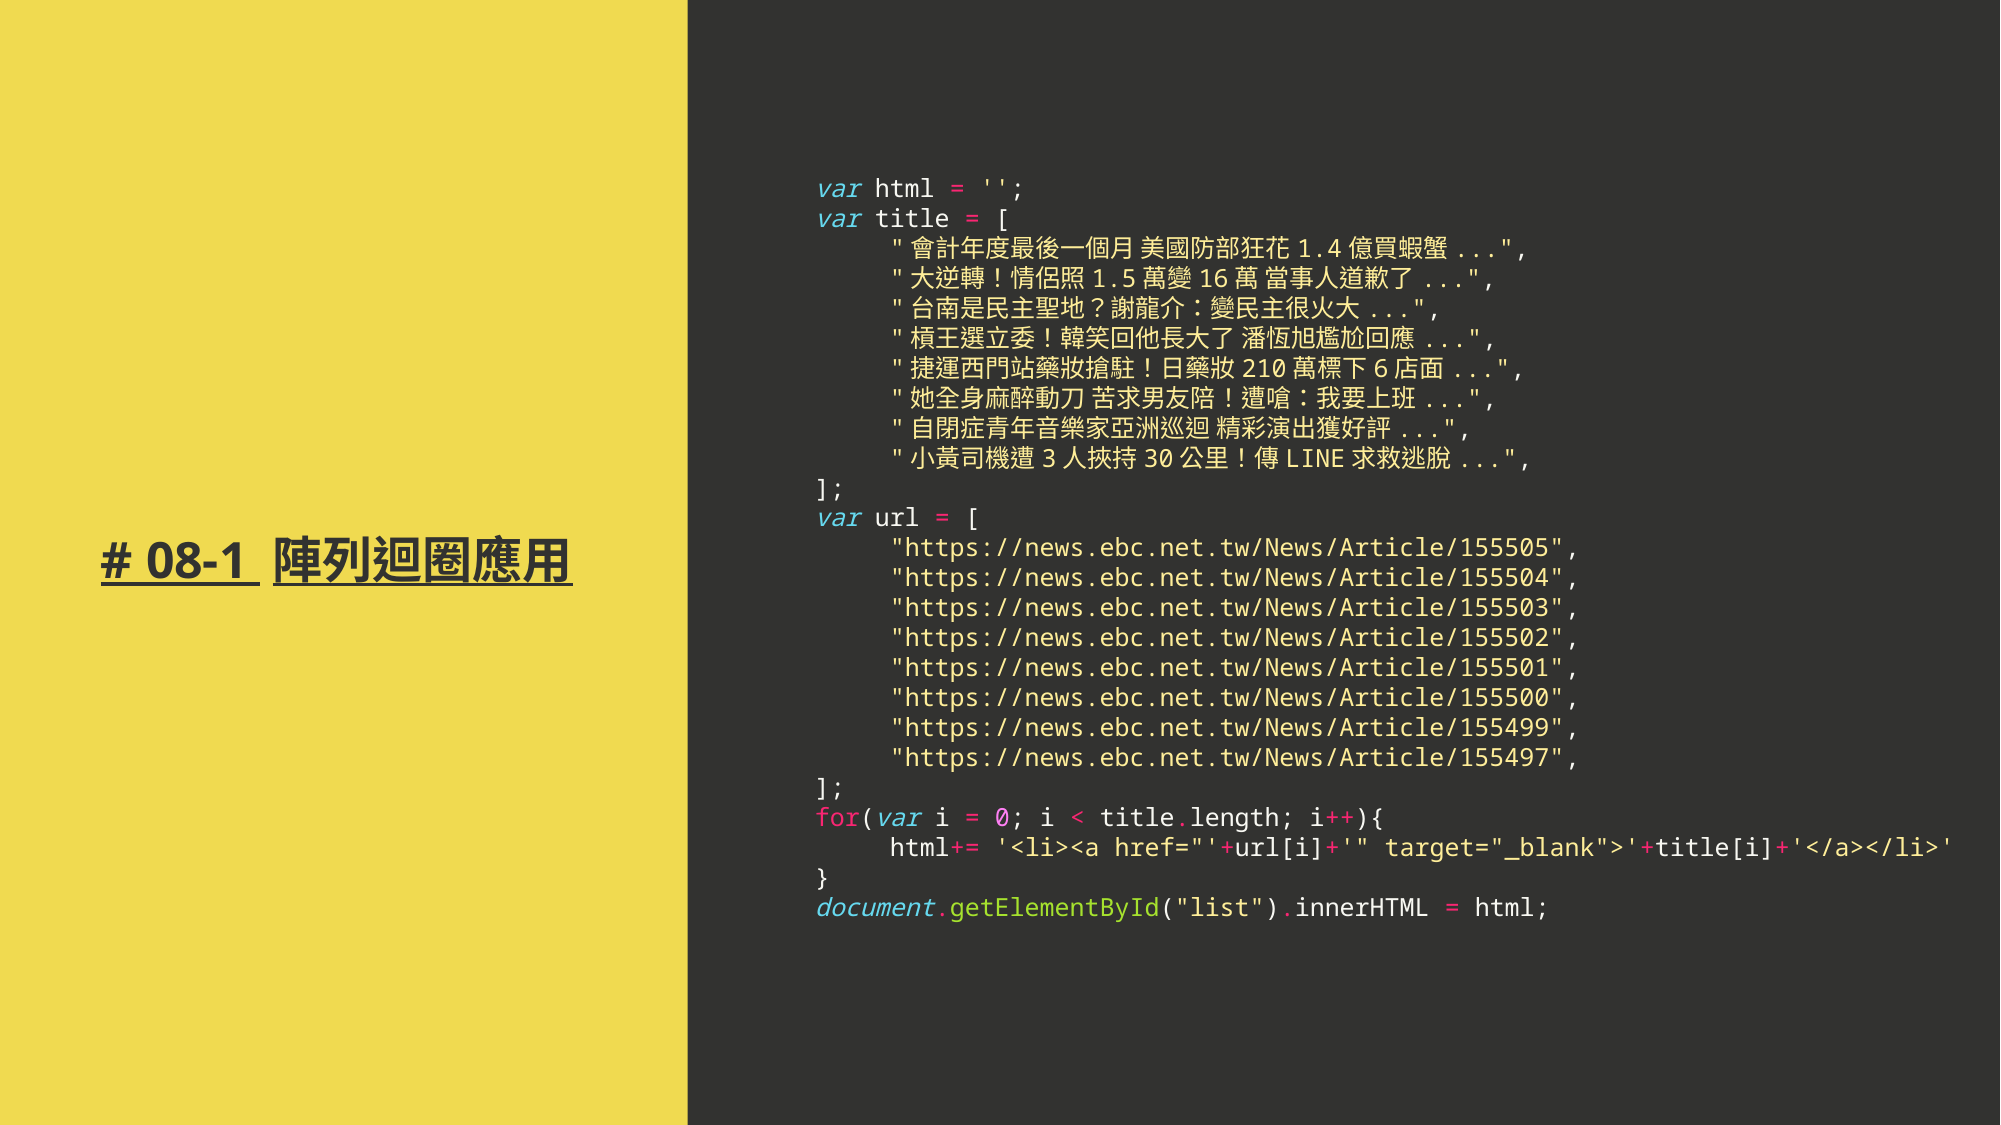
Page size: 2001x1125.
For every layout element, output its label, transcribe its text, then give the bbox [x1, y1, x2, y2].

text_box var html = ''; var title = [ "會計年度最後一個月 美國防部狂花1.4億買蝦蟹...", "大逆轉！情侶照1.5萬變16萬 當事人道歉了...", "台南是民主聖地？謝龍介：變民主很火大...", "槓王選立委！韓笑回他長大了 潘恆旭尷尬回應...", "捷運西門站藥妝搶駐！日藥妝210萬標下6店面...", "她全身麻醉動刀 苦求男友陪！遭嗆：我要上班...", "自閉症青年音樂家亞洲巡迴 精彩演出獲好評...", "小黃司機遭3人挾持30公里！傳LINE求救逃脫...", ]; var url = [ "https://news.ebc.net.tw/News/Article/155505", "https://news.ebc.net.tw/News/Article/155504", "https://news.ebc.net.tw/News/Article/155503", "https://news.ebc.net.tw/News/Article/155502", "https://news.ebc.net.tw/News/Article/155501", "https://news.ebc.net.tw/News/Article/155500", "https://news.ebc.net.tw/News/Article/155499", "https://news.ebc.net.tw/News/Article/155497", ]; for(var i = 0; i < title.length; i++){ html+= '<li><a href="'+url[i]+'" target="_blank">'+title[i]+'</a></li>' } document.getElementById("list").innerHTML = html; [799, 165, 2000, 989]
text_box [686, 0, 2000, 1125]
title # 08-1 陣列迴圈應用 [26, 503, 647, 622]
